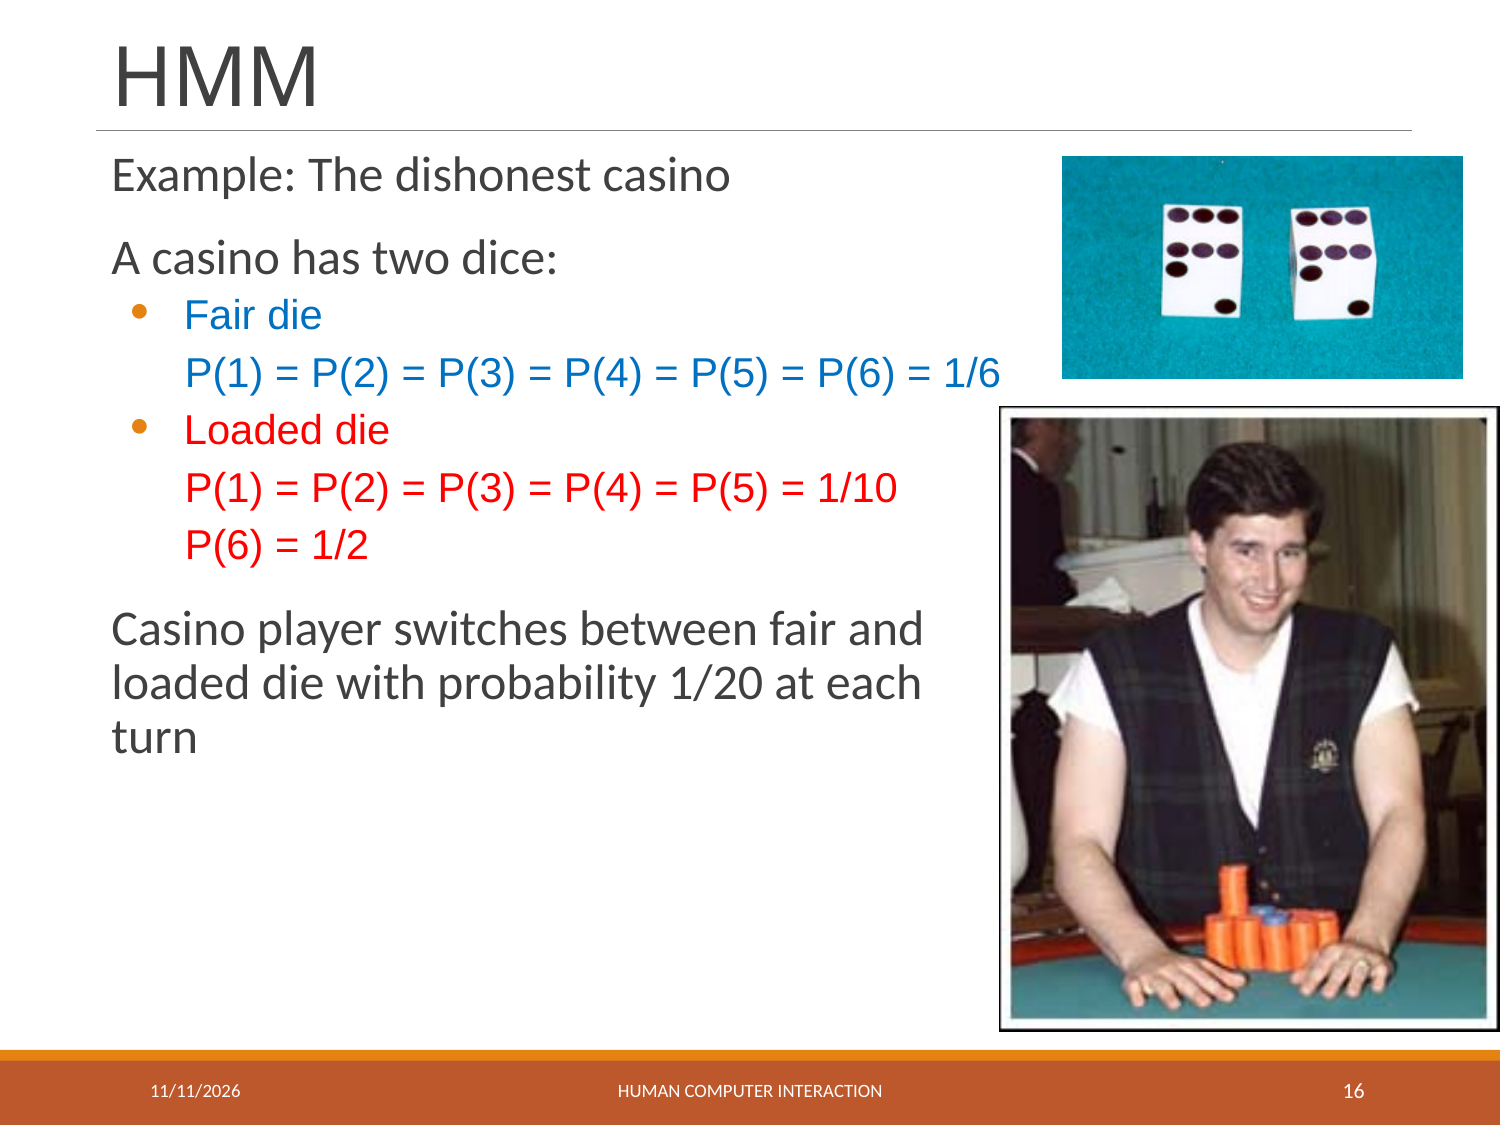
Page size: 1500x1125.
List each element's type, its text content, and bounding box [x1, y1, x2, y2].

slide_number 16 [1218, 1059, 1380, 1120]
picture [999, 406, 1500, 1033]
picture [1061, 156, 1463, 379]
picture [1455, 169, 1463, 175]
list Example: The dishonest casino A casino has two dice: Fair die P(1) = P(2) = P(3) = P(4) = P(5) = P(6) = 1/6 Loaded die P(1) = P(2) = P(3) = P(4) = P(5) = 1/10 P(6) = 1/2 Casino player switches between fair and loaded die with probability 1/20 at each turn [96, 140, 1018, 1034]
title HMM [96, 19, 1413, 131]
footer Human Computer Interaction [453, 1059, 1047, 1120]
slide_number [135, 1059, 440, 1120]
